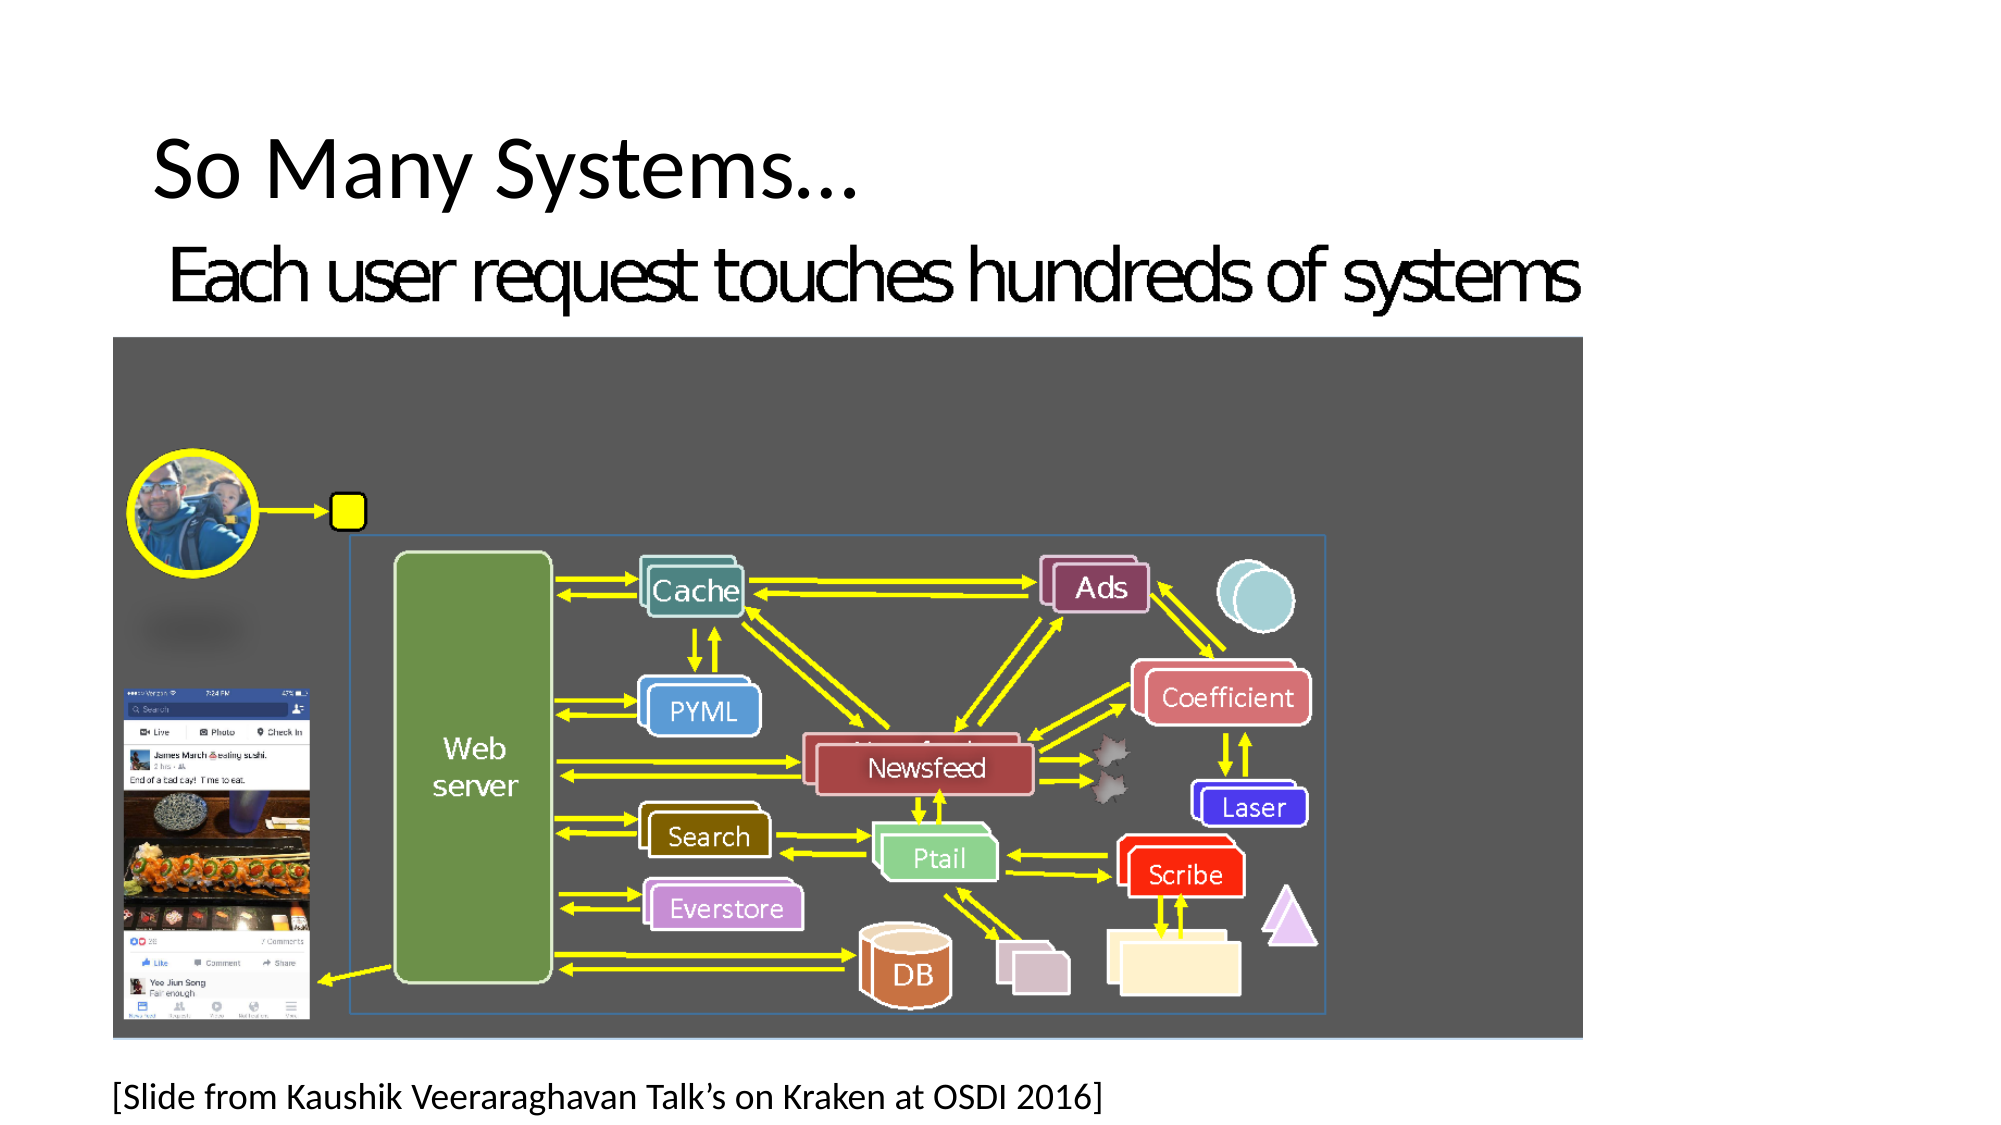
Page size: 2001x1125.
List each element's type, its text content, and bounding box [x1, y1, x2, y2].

picture [113, 236, 1583, 1040]
text_box [Slide from Kaushik Veeraraghavan Talk’s on Kraken at OSDI 2016] [91, 1064, 1126, 1125]
title So Many Systems… [137, 59, 1863, 278]
